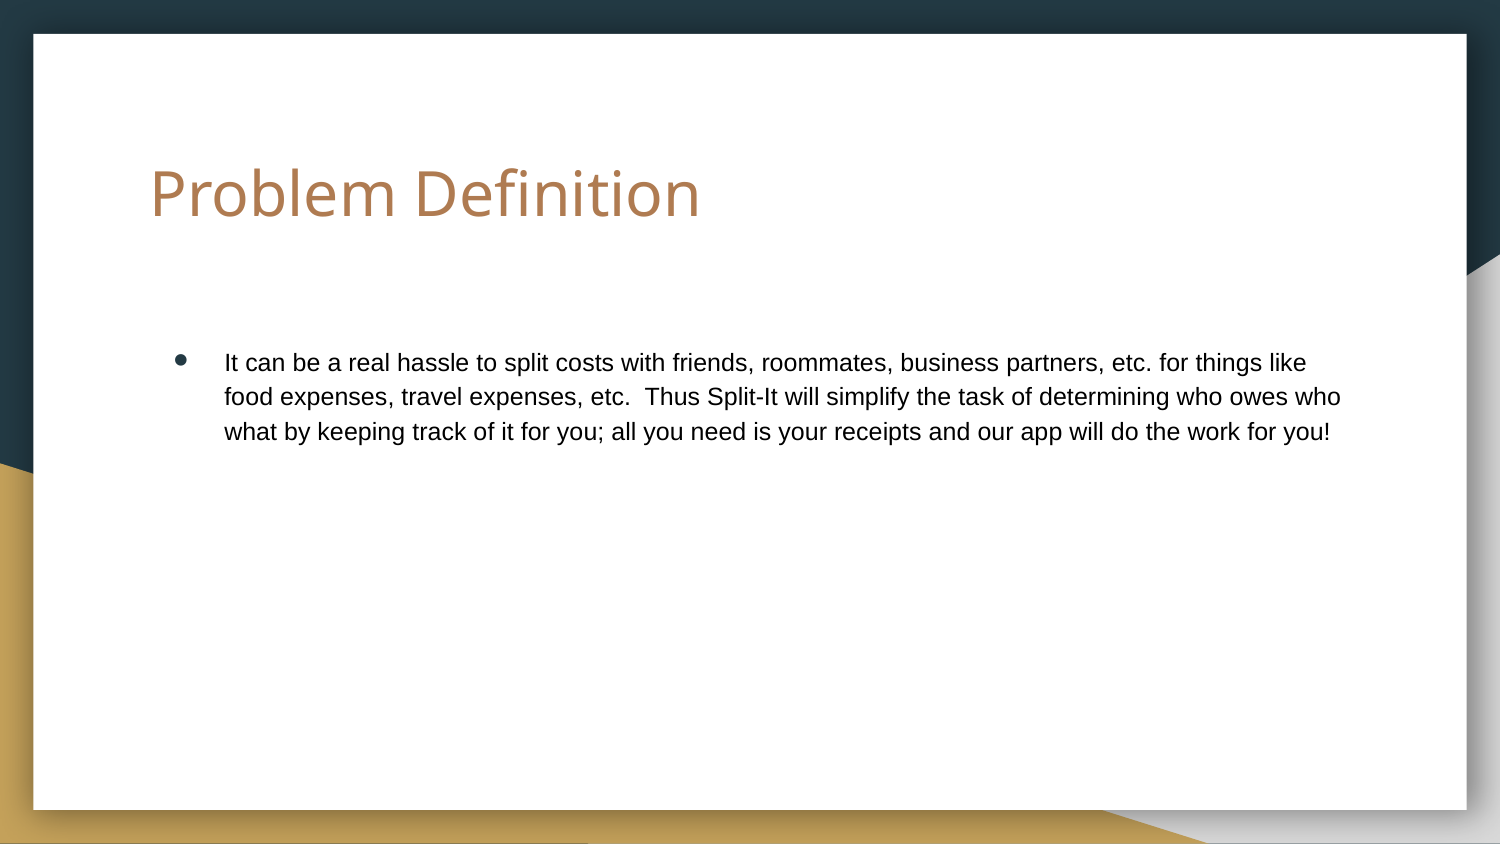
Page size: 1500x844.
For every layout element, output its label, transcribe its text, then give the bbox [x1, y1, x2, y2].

title Problem Definition [134, 138, 1366, 296]
list It can be a real hassle to split costs with friends, roommates, business partners, etc. for things like food expenses, travel expenses, etc. Thus Split-It will simplify the task of determining who owes who what by keeping track of it for you; all you need is your receipts and our app will do the work for you! [134, 326, 1366, 729]
